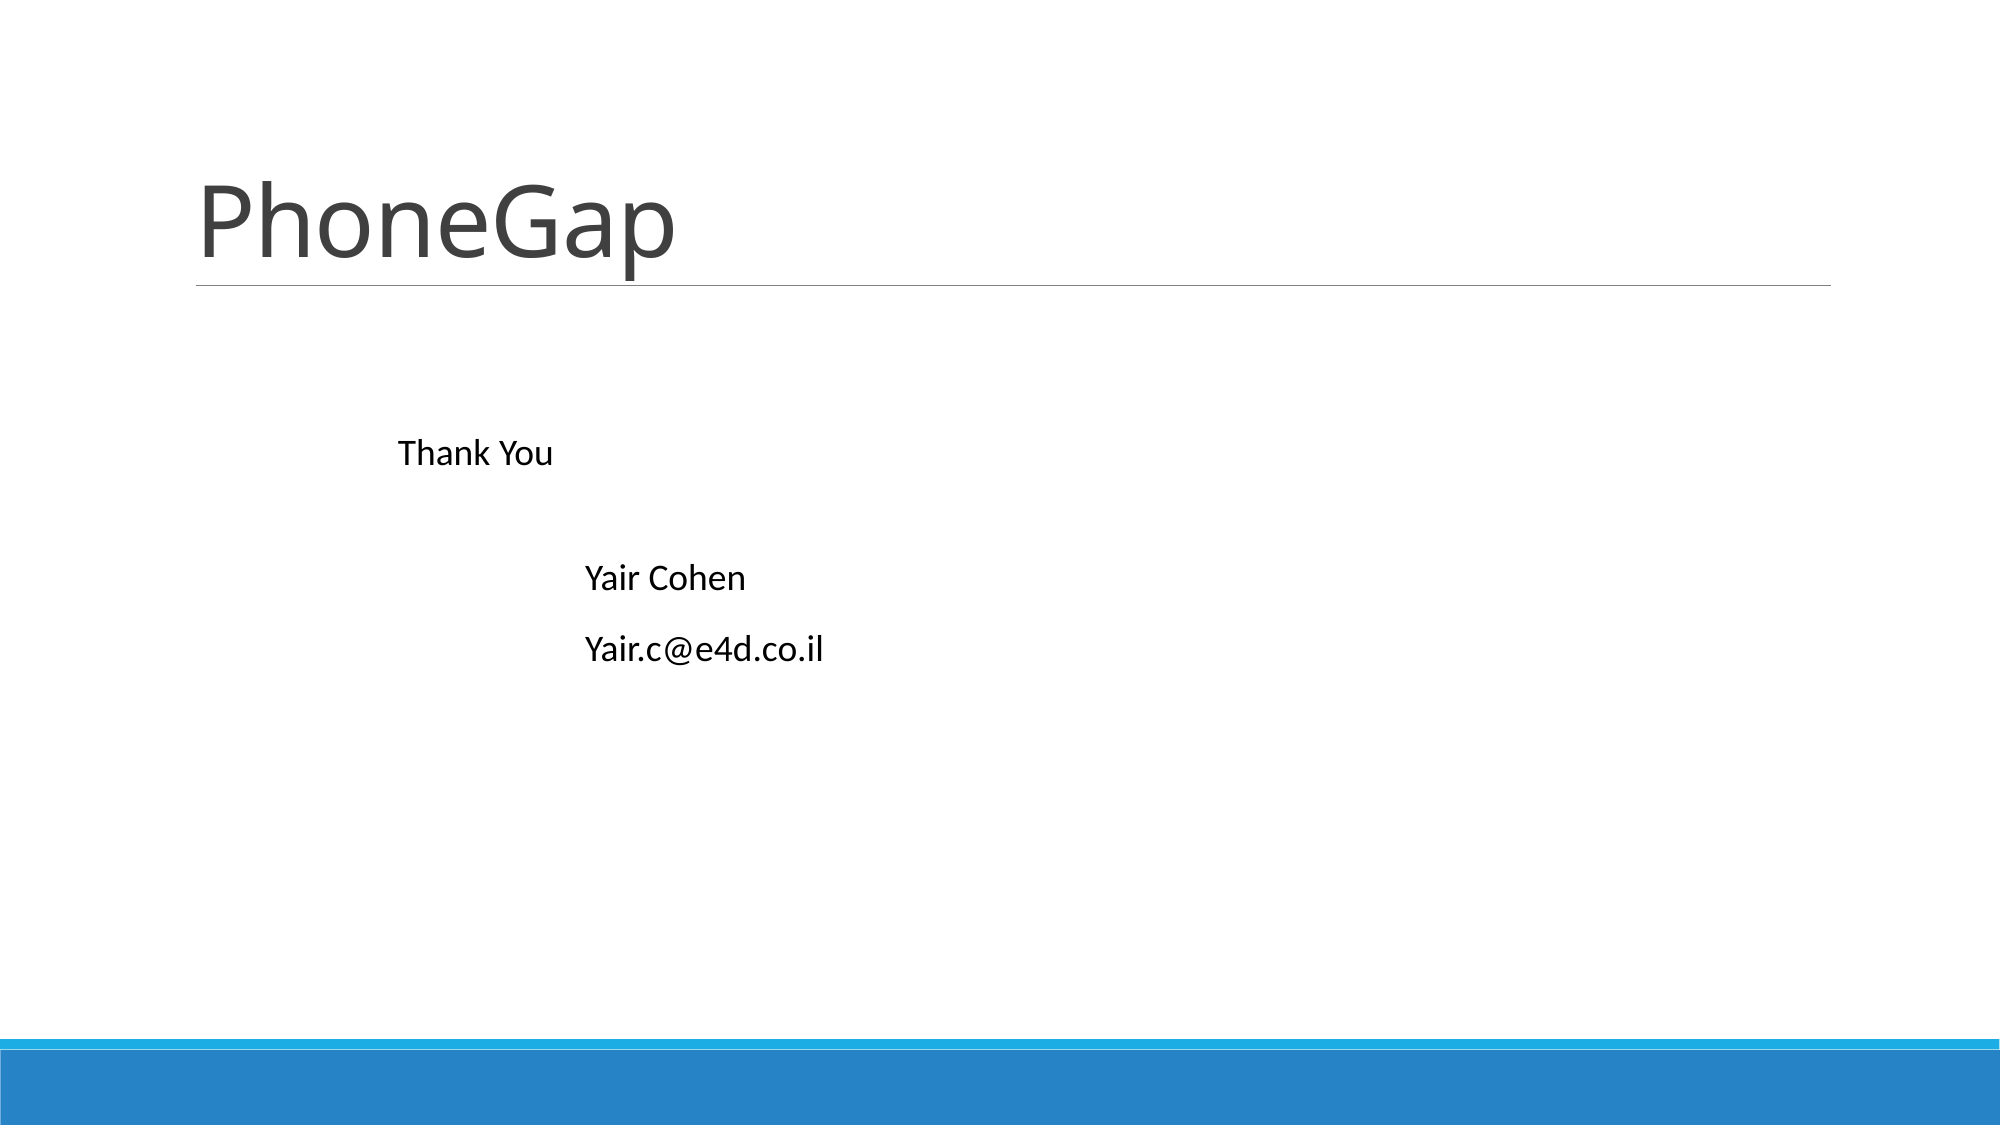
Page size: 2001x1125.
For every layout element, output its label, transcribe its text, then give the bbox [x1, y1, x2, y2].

text_box Yair.c@e4d.co.il [570, 616, 933, 676]
title PhoneGap [180, 47, 1830, 285]
text_box Yair Cohen [570, 545, 836, 606]
text_box Thank You [383, 420, 570, 480]
